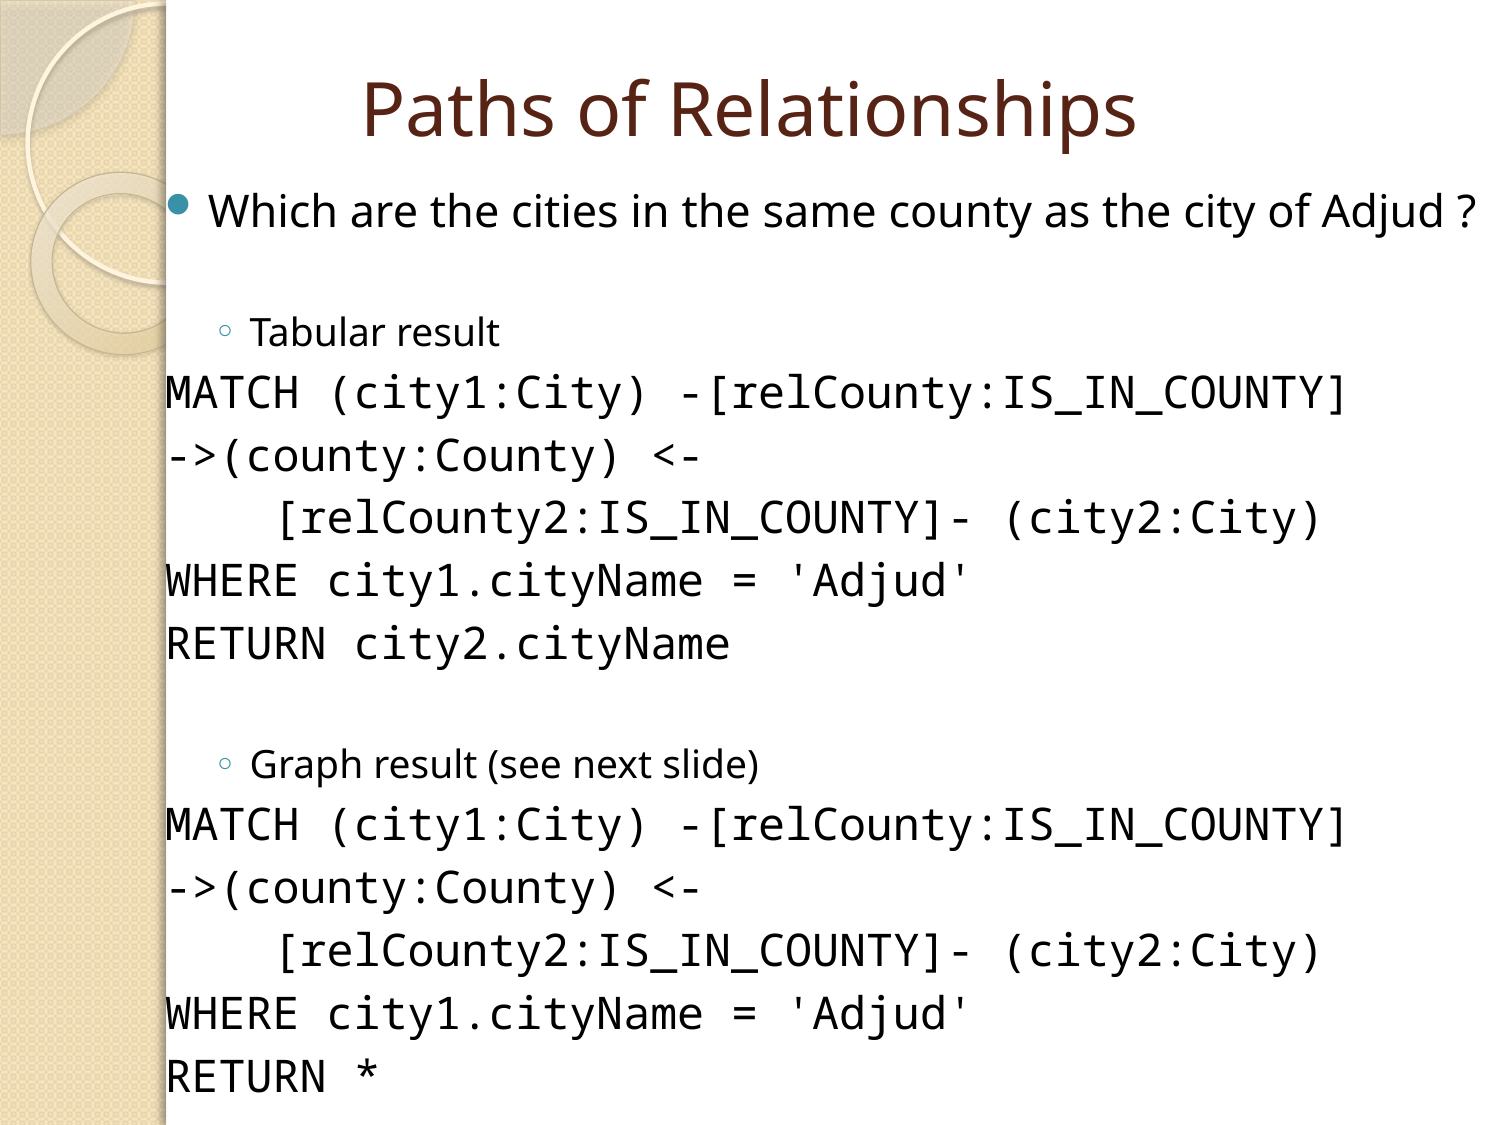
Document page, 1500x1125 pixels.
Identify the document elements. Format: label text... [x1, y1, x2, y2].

text_box Which are the cities in the same county as the city of Adjud ? Tabular result MATCH (city1:City) -[relCounty:IS_IN_COUNTY] ->(county:County) <- [relCounty2:IS_IN_COUNTY]- (city2:City) WHERE city1.cityName = 'Adjud' RETURN city2.cityName Graph result (see next slide) MATCH (city1:City) -[relCounty:IS_IN_COUNTY] ->(county:County) <- [relCounty2:IS_IN_COUNTY]- (city2:City) WHERE city1.cityName = 'Adjud' RETURN * [137, 174, 1500, 1125]
title Paths of Relationships [0, 12, 1500, 200]
